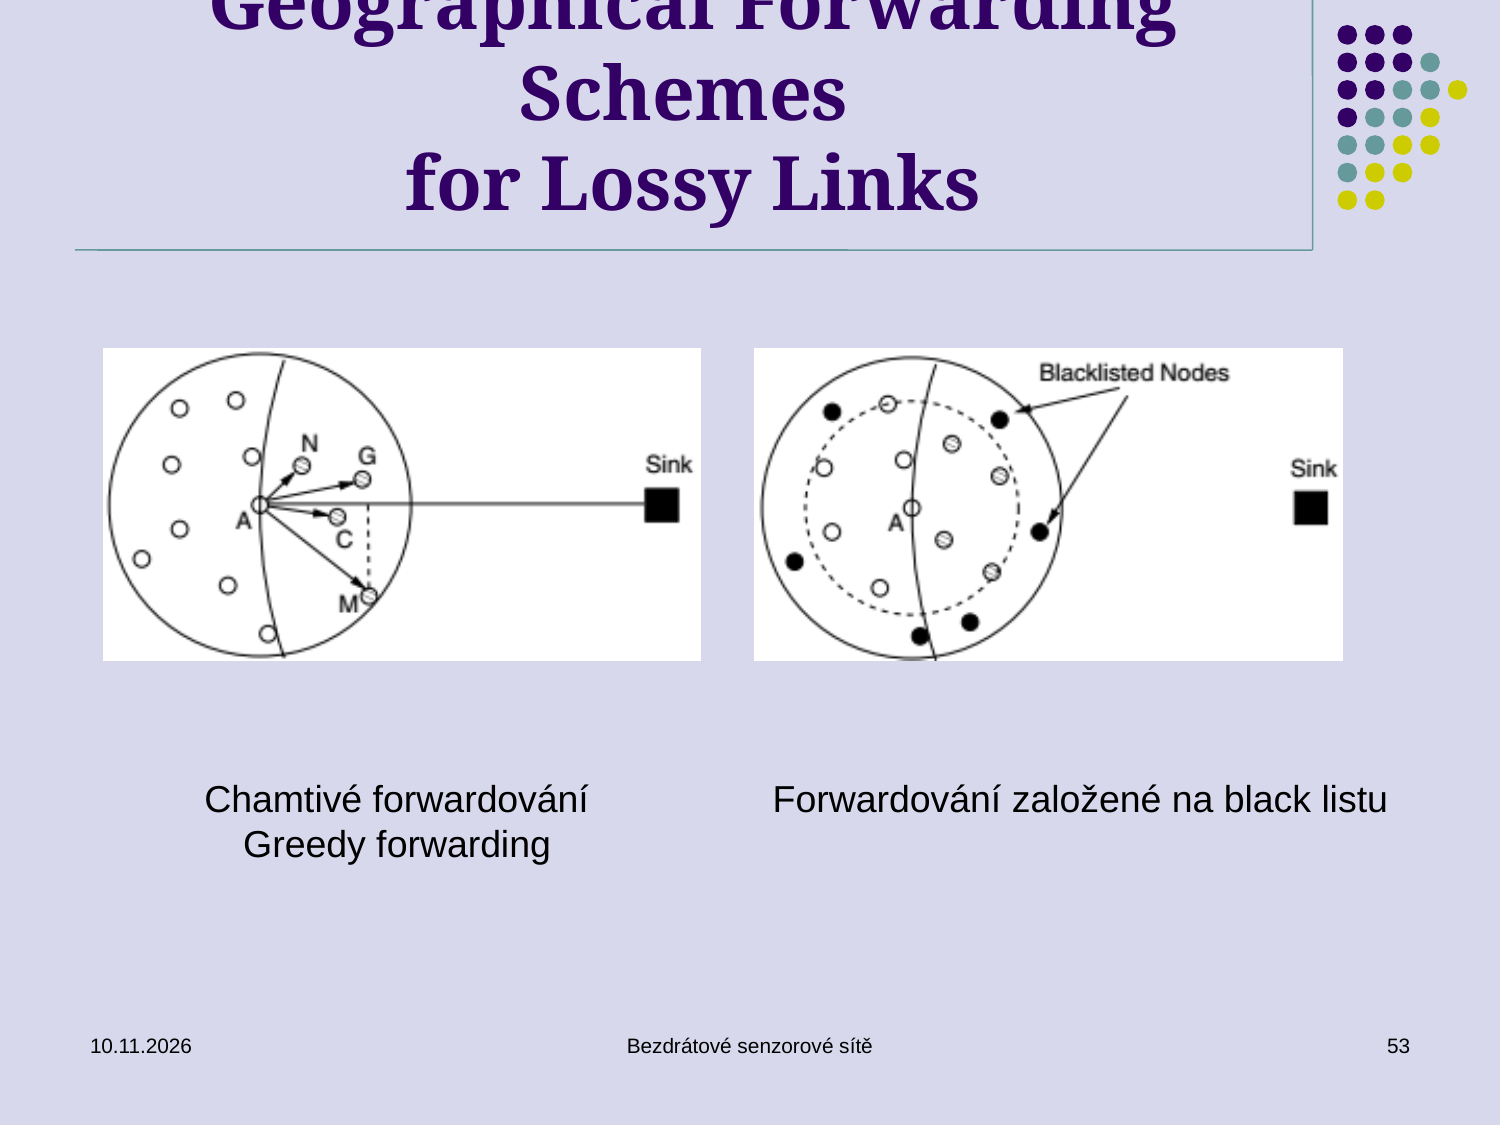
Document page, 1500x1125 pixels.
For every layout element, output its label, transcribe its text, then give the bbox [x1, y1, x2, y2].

picture [753, 348, 1344, 661]
footer Bezdrátové senzorové sítě [512, 1025, 988, 1100]
picture [102, 348, 701, 661]
slide_number 53 [1074, 1025, 1425, 1100]
text_box Forwardování založené na black listu [757, 767, 1404, 828]
title Geographical Forwarding Schemes for Lossy Links [75, 20, 1313, 233]
slide_number 26. 11. 2019 [75, 1025, 425, 1100]
text_box Chamtivé forwardování Greedy forwarding [189, 767, 605, 873]
